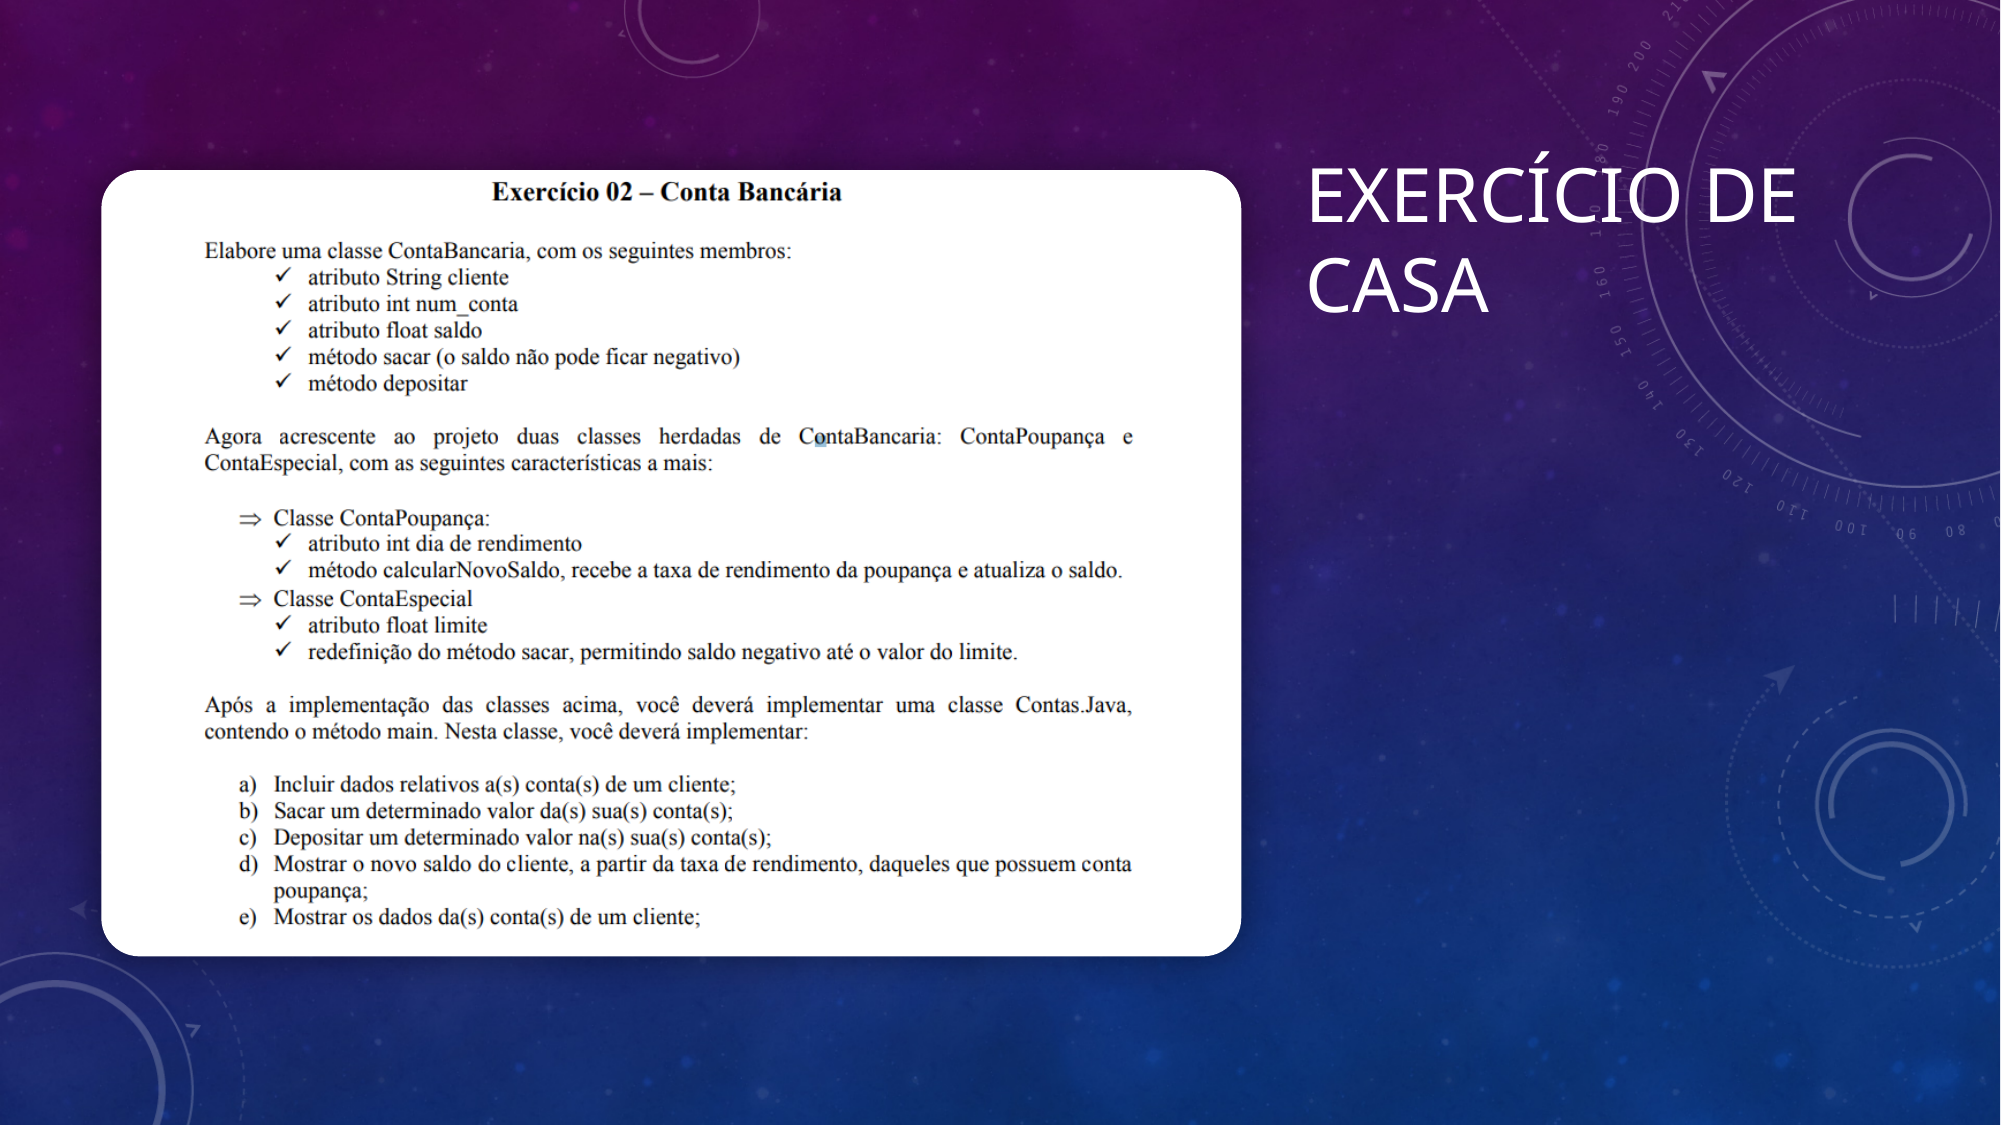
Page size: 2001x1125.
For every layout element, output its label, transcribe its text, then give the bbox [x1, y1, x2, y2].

title Exercício de casa [1290, 105, 1899, 370]
picture [0, 0, 2001, 1125]
